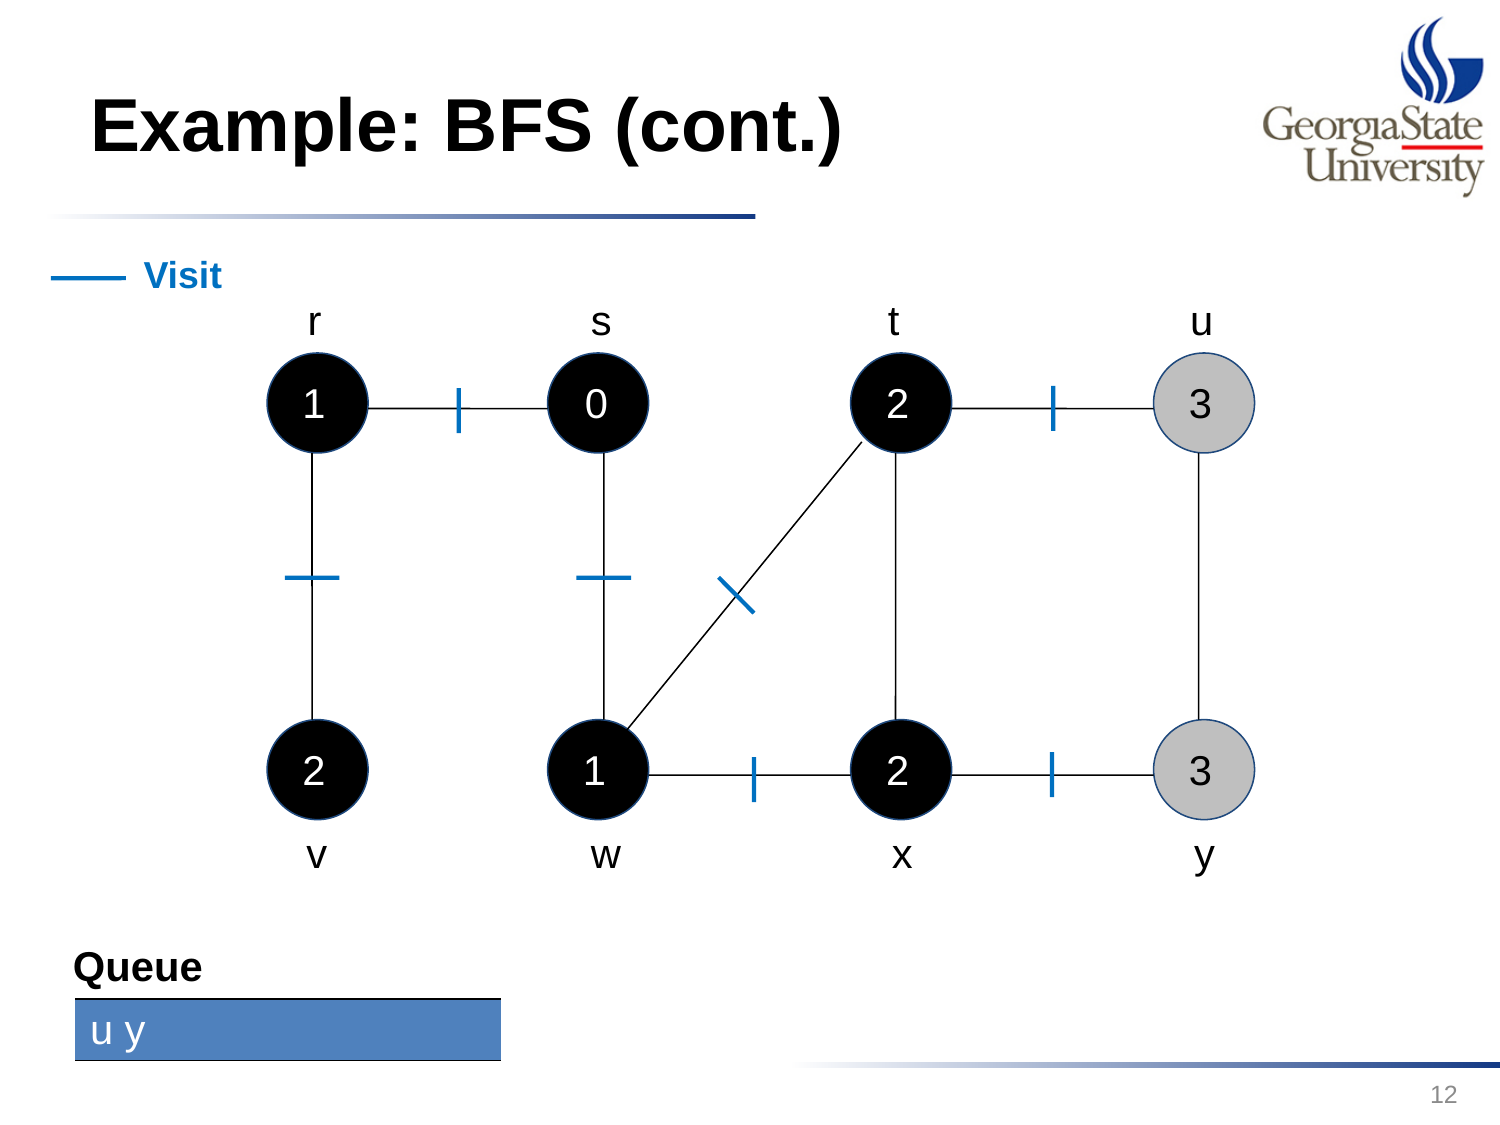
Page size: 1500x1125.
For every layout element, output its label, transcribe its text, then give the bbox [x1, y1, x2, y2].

text_box Queue [58, 932, 218, 997]
slide_number 12 [1123, 1064, 1474, 1124]
table_header u y [75, 1000, 501, 1060]
title Example: BFS (cont.) [75, 27, 1234, 215]
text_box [266, 285, 1255, 887]
picture [1247, 0, 1500, 216]
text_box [50, 243, 238, 305]
